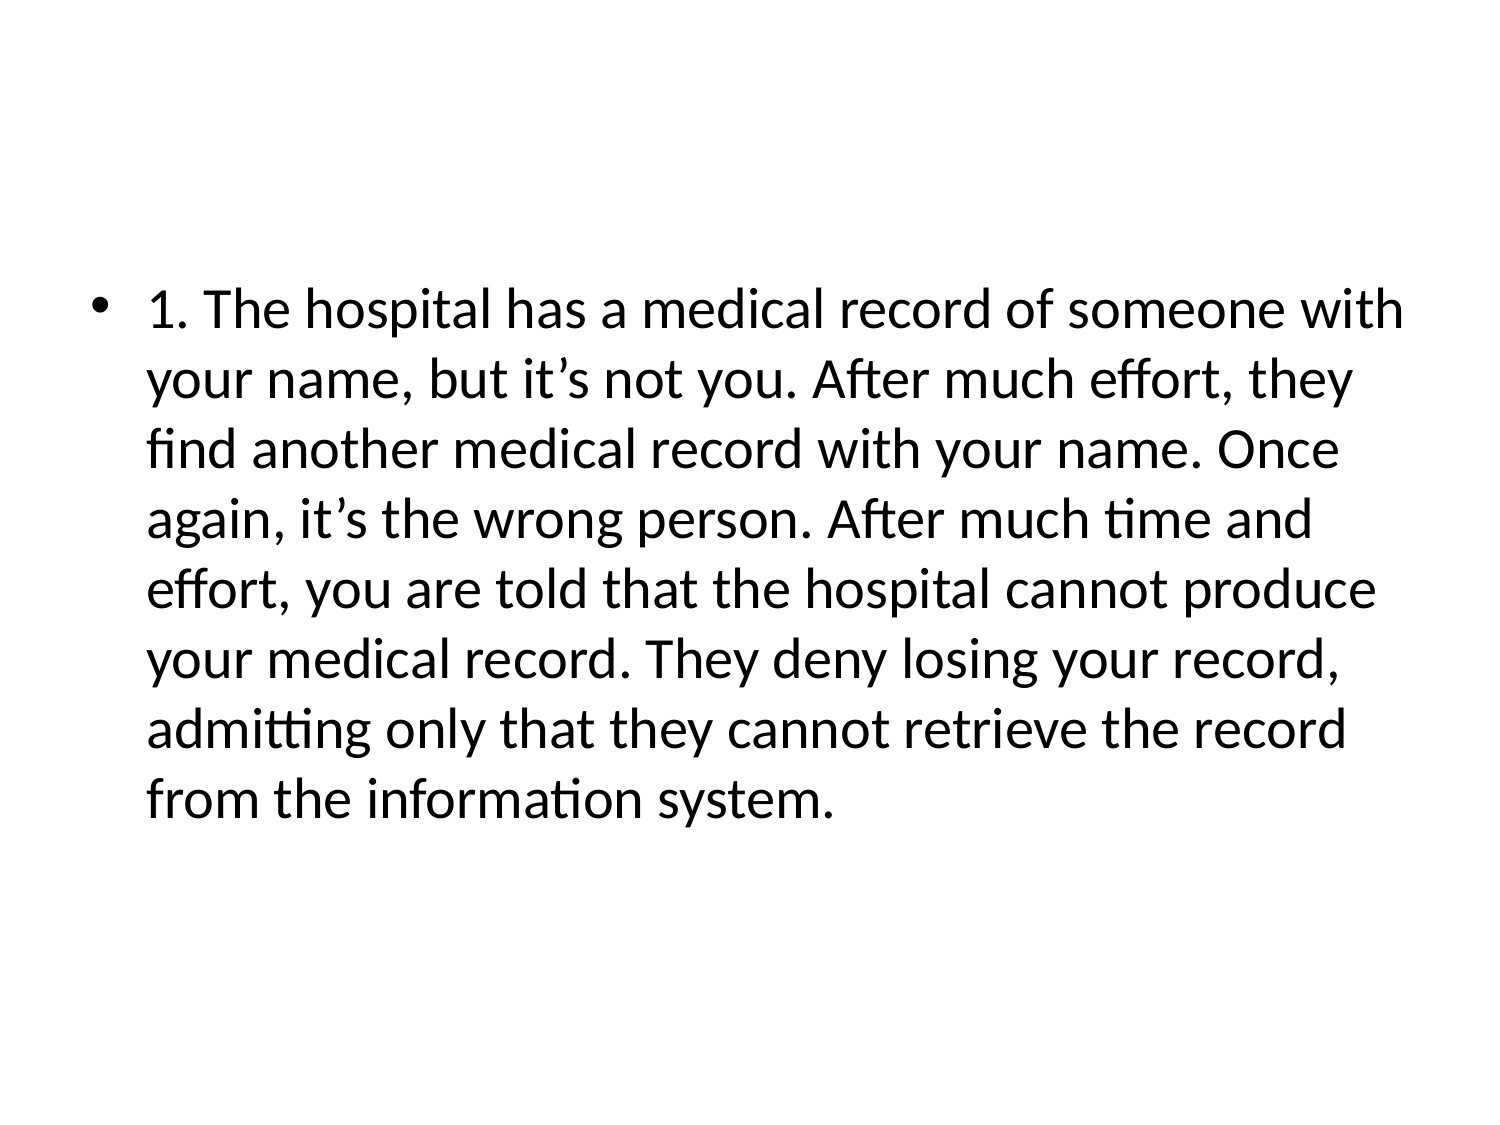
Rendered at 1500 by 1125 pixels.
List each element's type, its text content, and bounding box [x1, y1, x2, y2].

list 1. The hospital has a medical record of someone with your name, but it’s not you. After much effort, they find another medical record with your name. Once again, it’s the wrong person. After much time and effort, you are told that the hospital cannot produce your medical record. They deny losing your record, admitting only that they cannot retrieve the record from the information system. [75, 262, 1425, 1005]
